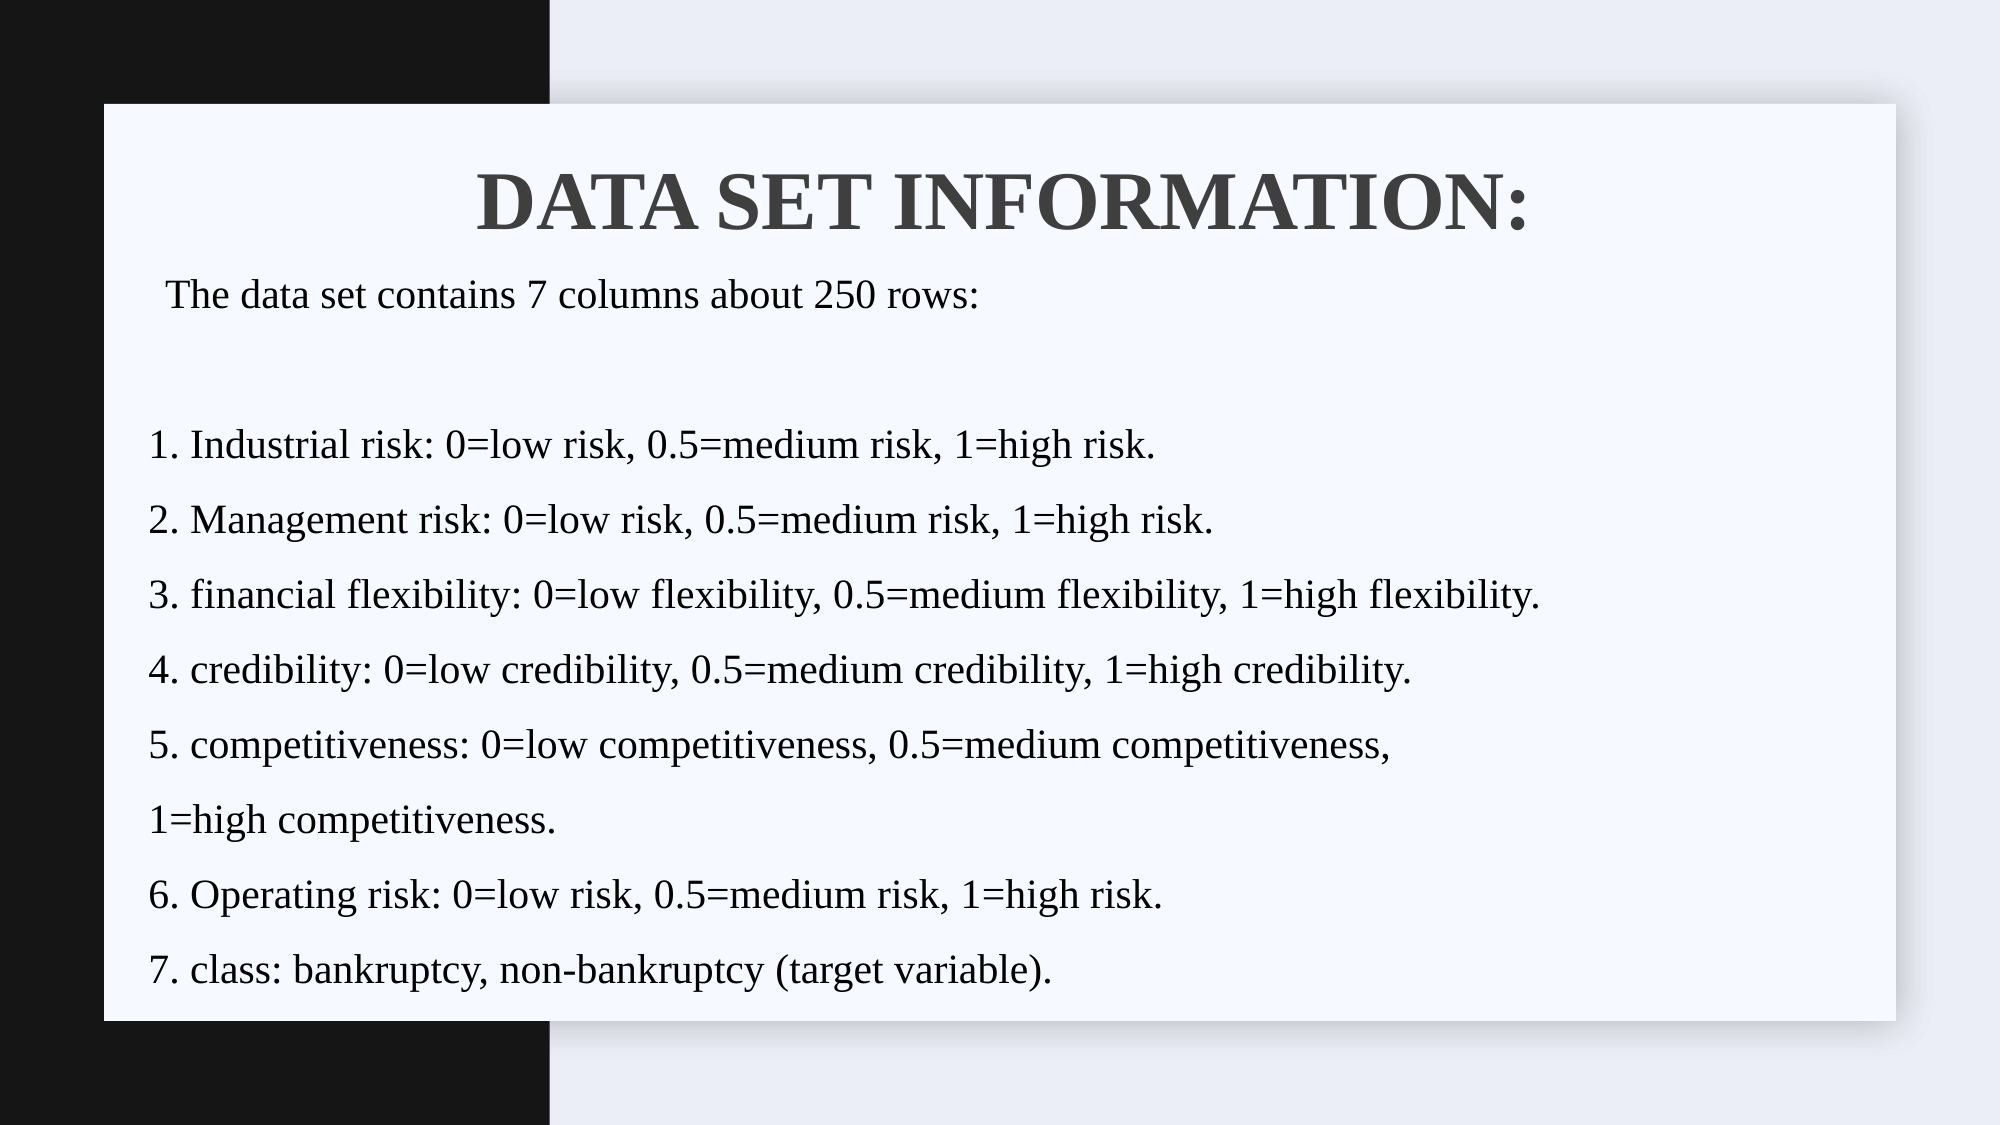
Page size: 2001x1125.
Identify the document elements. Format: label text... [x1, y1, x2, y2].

list The data set contains 7 columns about 250 rows: 1. Industrial risk: 0=low risk, 0.5=medium risk, 1=high risk. 2. Management risk: 0=low risk, 0.5=medium risk, 1=high risk. 3. financial flexibility: 0=low flexibility, 0.5=medium flexibility, 1=high flexibility. 4. credibility: 0=low credibility, 0.5=medium credibility, 1=high credibility. 5. competitiveness: 0=low competitiveness, 0.5=medium competitiveness, 1=high competitiveness. 6. Operating risk: 0=low risk, 0.5=medium risk, 1=high risk. 7. class: bankruptcy, non-bankruptcy (target variable). [148, 259, 1799, 1008]
title DATA SET INFORMATION: [180, 154, 1830, 251]
